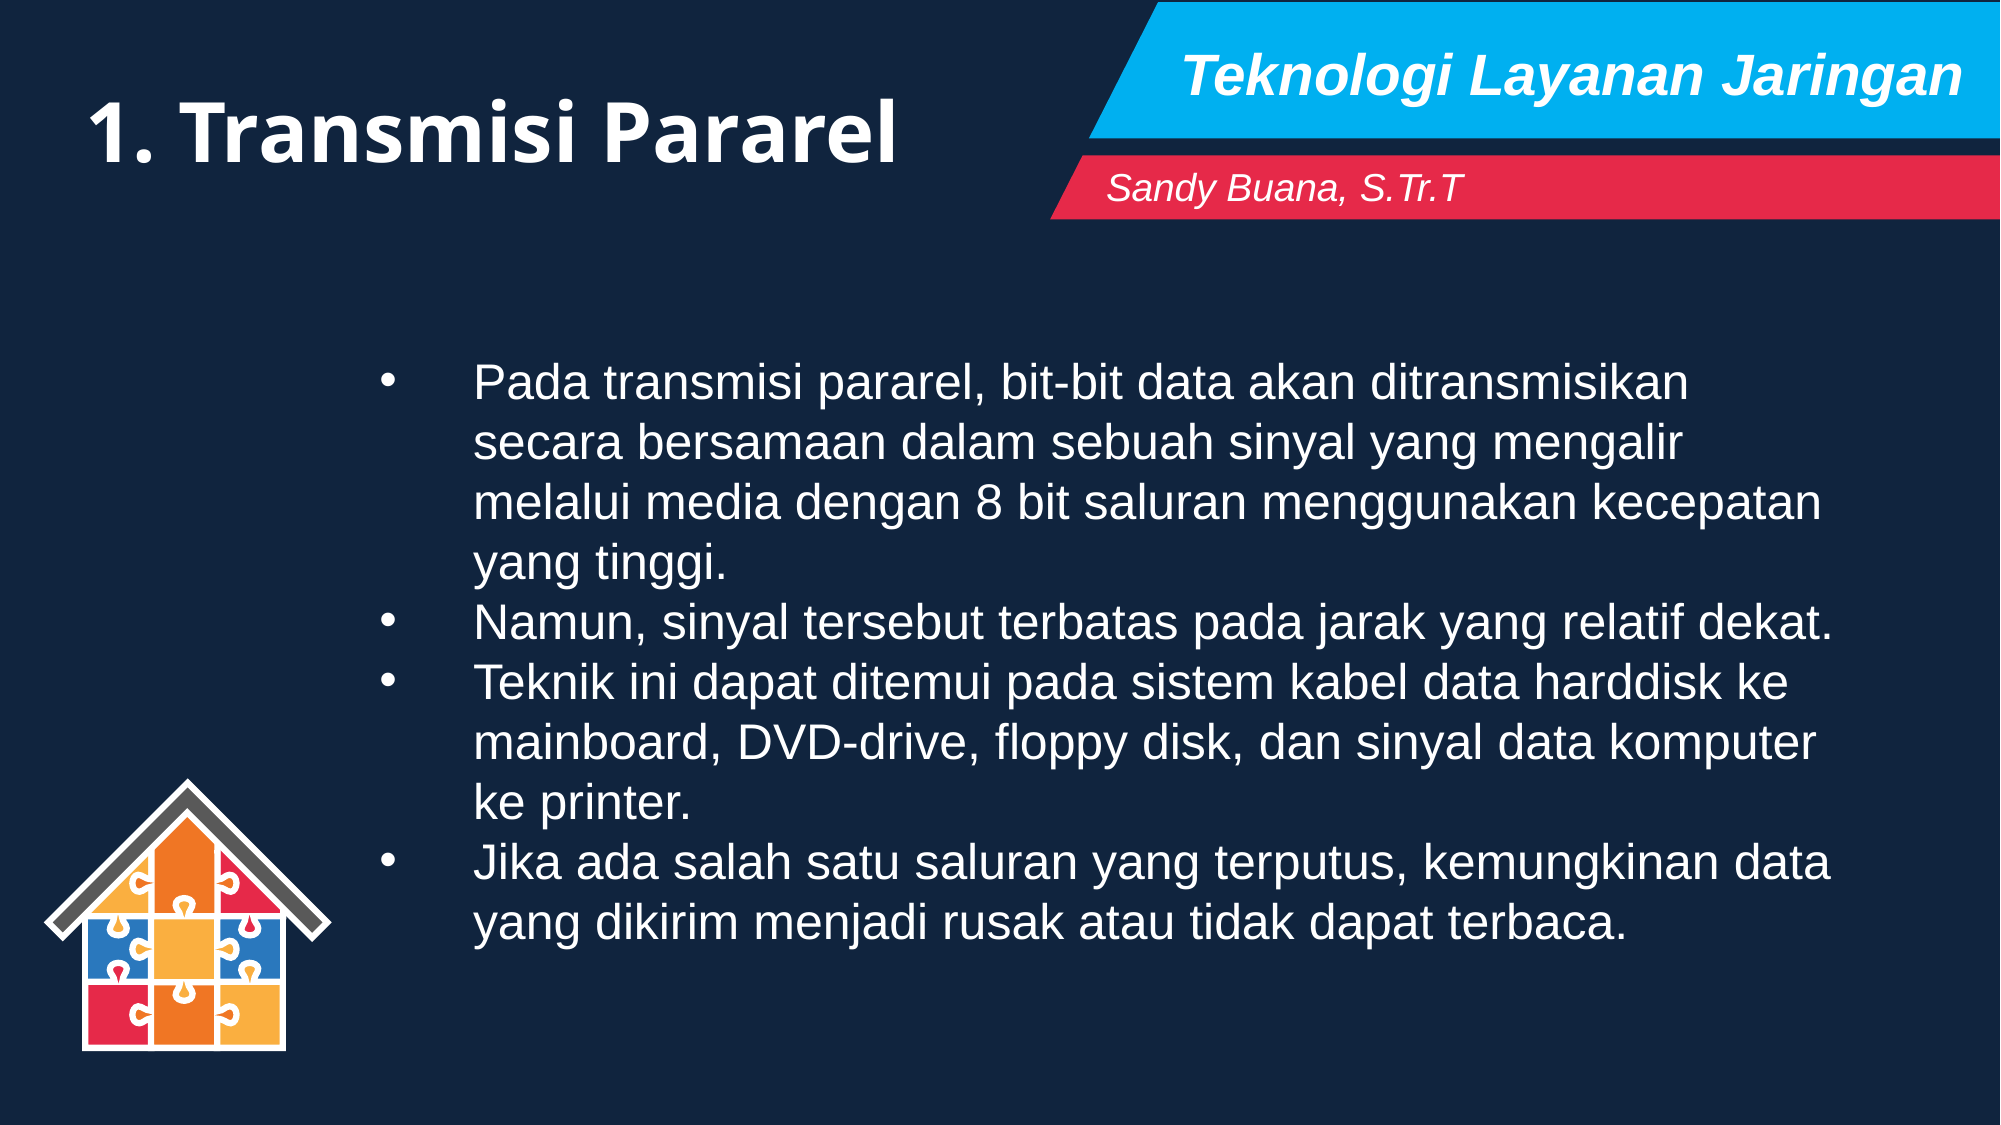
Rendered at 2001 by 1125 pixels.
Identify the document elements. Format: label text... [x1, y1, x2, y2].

text_box Sandy Buana, S.Tr.T [1091, 155, 1875, 217]
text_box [85, 808, 284, 1048]
text_box Pada transmisi pararel, bit-bit data akan ditransmisikan secara bersamaan dalam sebuah sinyal yang mengalir melalui media dengan 8 bit saluran menggunakan kecepatan yang tinggi. Namun, sinyal tersebut terbatas pada jarak yang relatif dekat. Teknik ini dapat ditemui pada sistem kabel data harddisk ke mainboard, DVD-drive, floppy disk, dan sinyal data komputer ke printer. Jika ada salah satu saluran yang terputus, kemungkinan data yang dikirim menjadi rusak atau tidak dapat terbaca. [364, 341, 1859, 957]
list 1. Transmisi Pararel [70, 82, 997, 202]
text_box [160, 781, 215, 808]
text_box [1048, 154, 2000, 221]
text_box [1087, 1, 2000, 140]
text_box [46, 883, 85, 939]
text_box Teknologi Layanan Jaringan [1165, 29, 1986, 115]
text_box [284, 877, 329, 939]
